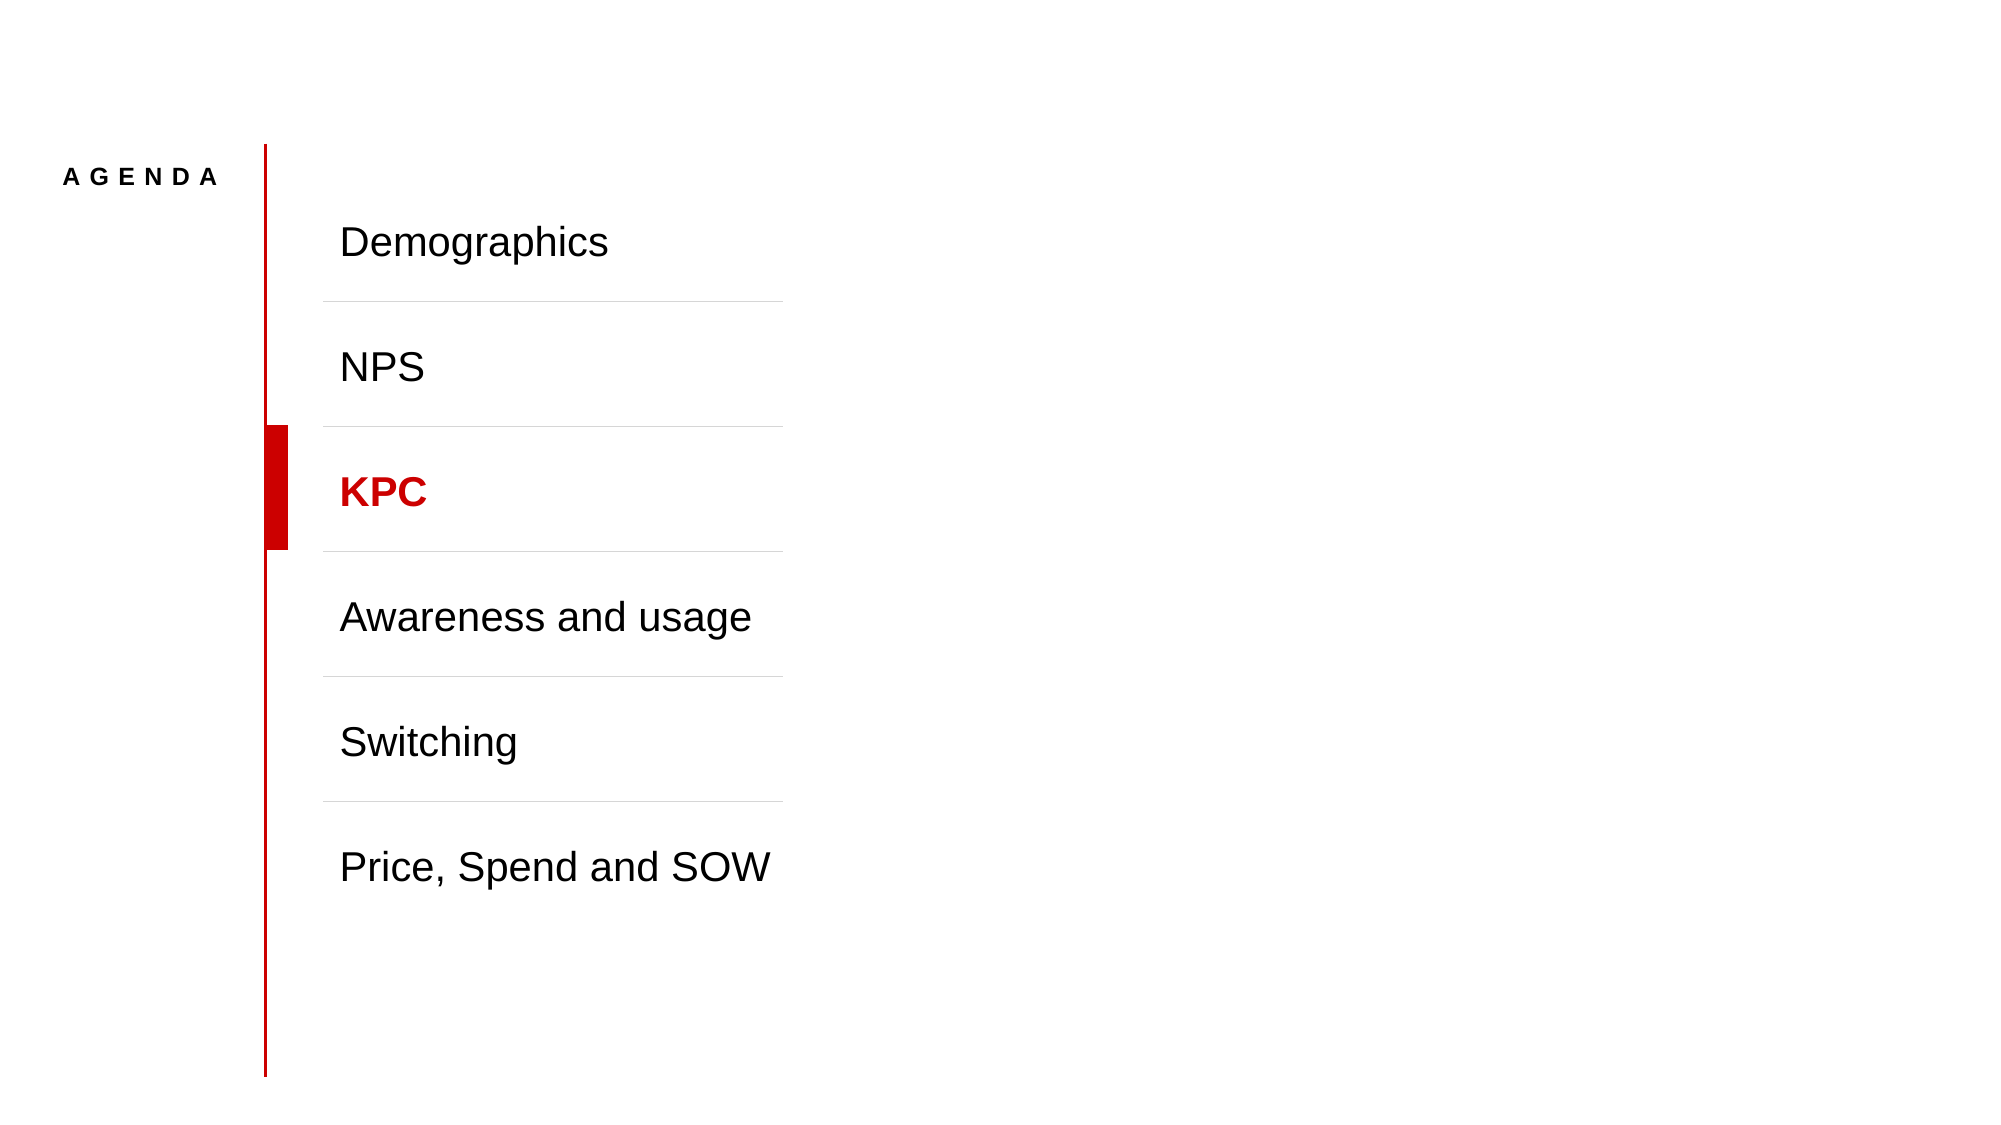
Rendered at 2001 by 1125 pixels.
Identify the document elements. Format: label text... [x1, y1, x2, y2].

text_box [323, 208, 1946, 1078]
text_box [266, 426, 287, 550]
text_box Agenda [59, 156, 230, 195]
